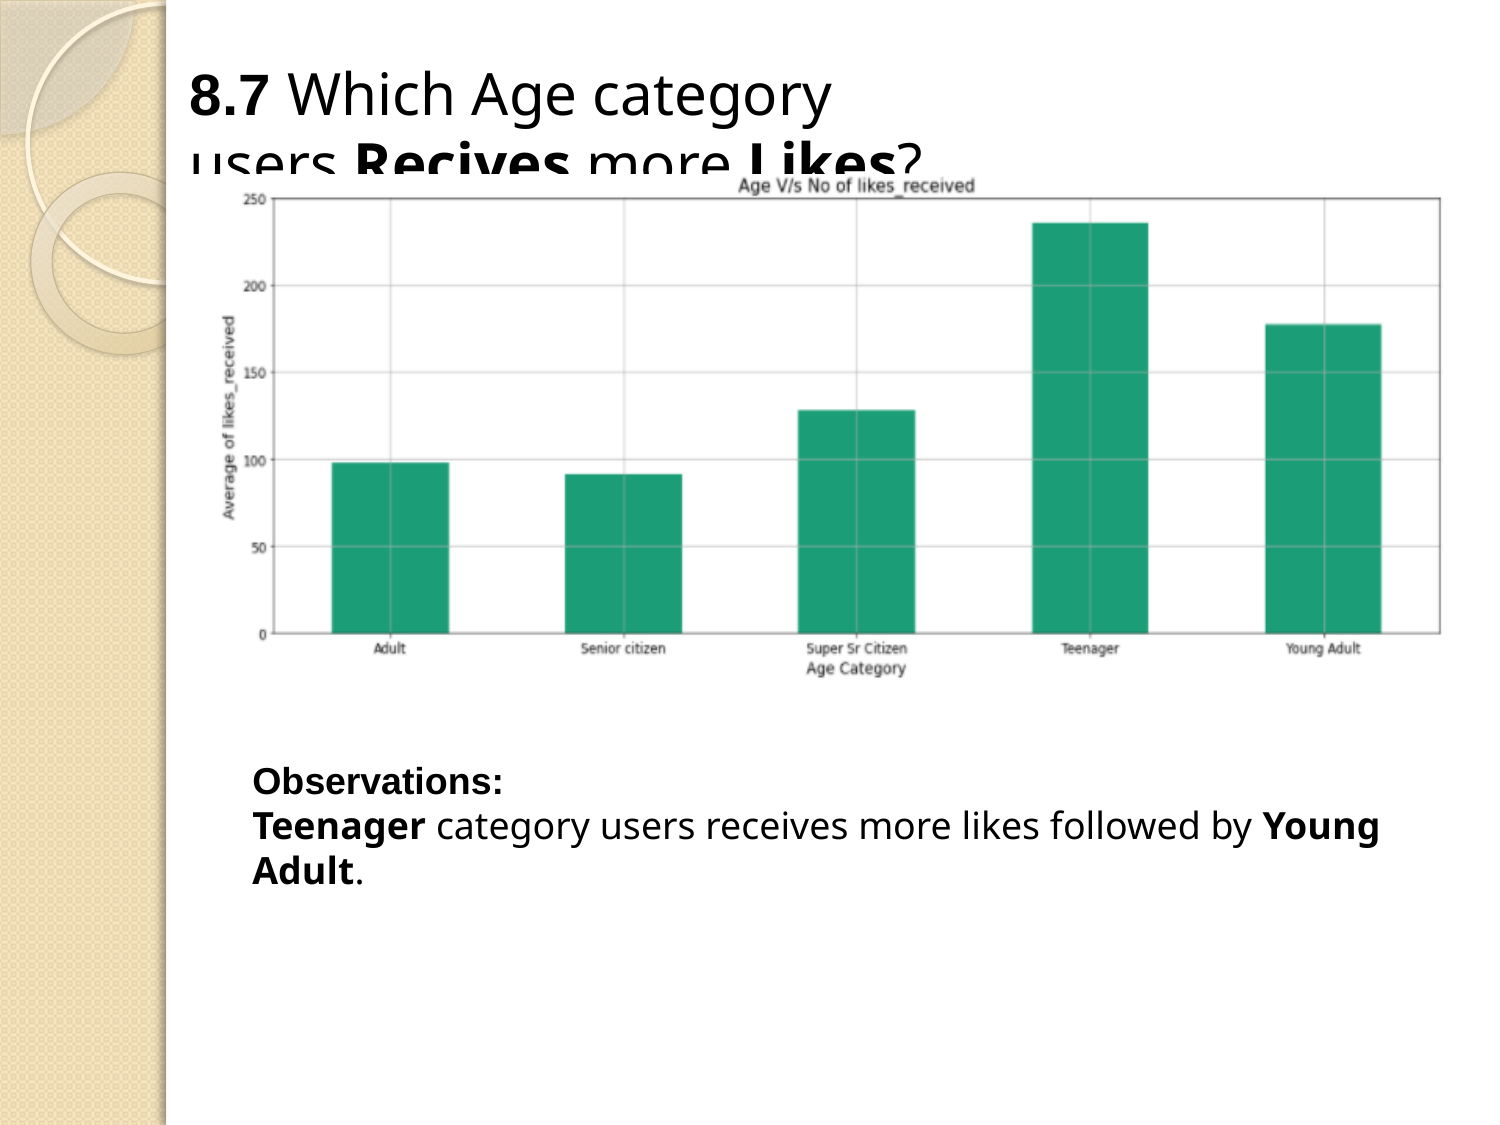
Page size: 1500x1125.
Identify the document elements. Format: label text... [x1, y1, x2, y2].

text_box 8.7 Which Age category users Recives more Likes? [174, 49, 1500, 205]
text_box Observations: Teenager category users receives more likes followed by Young Adult. [237, 749, 1463, 945]
picture [185, 174, 1463, 688]
